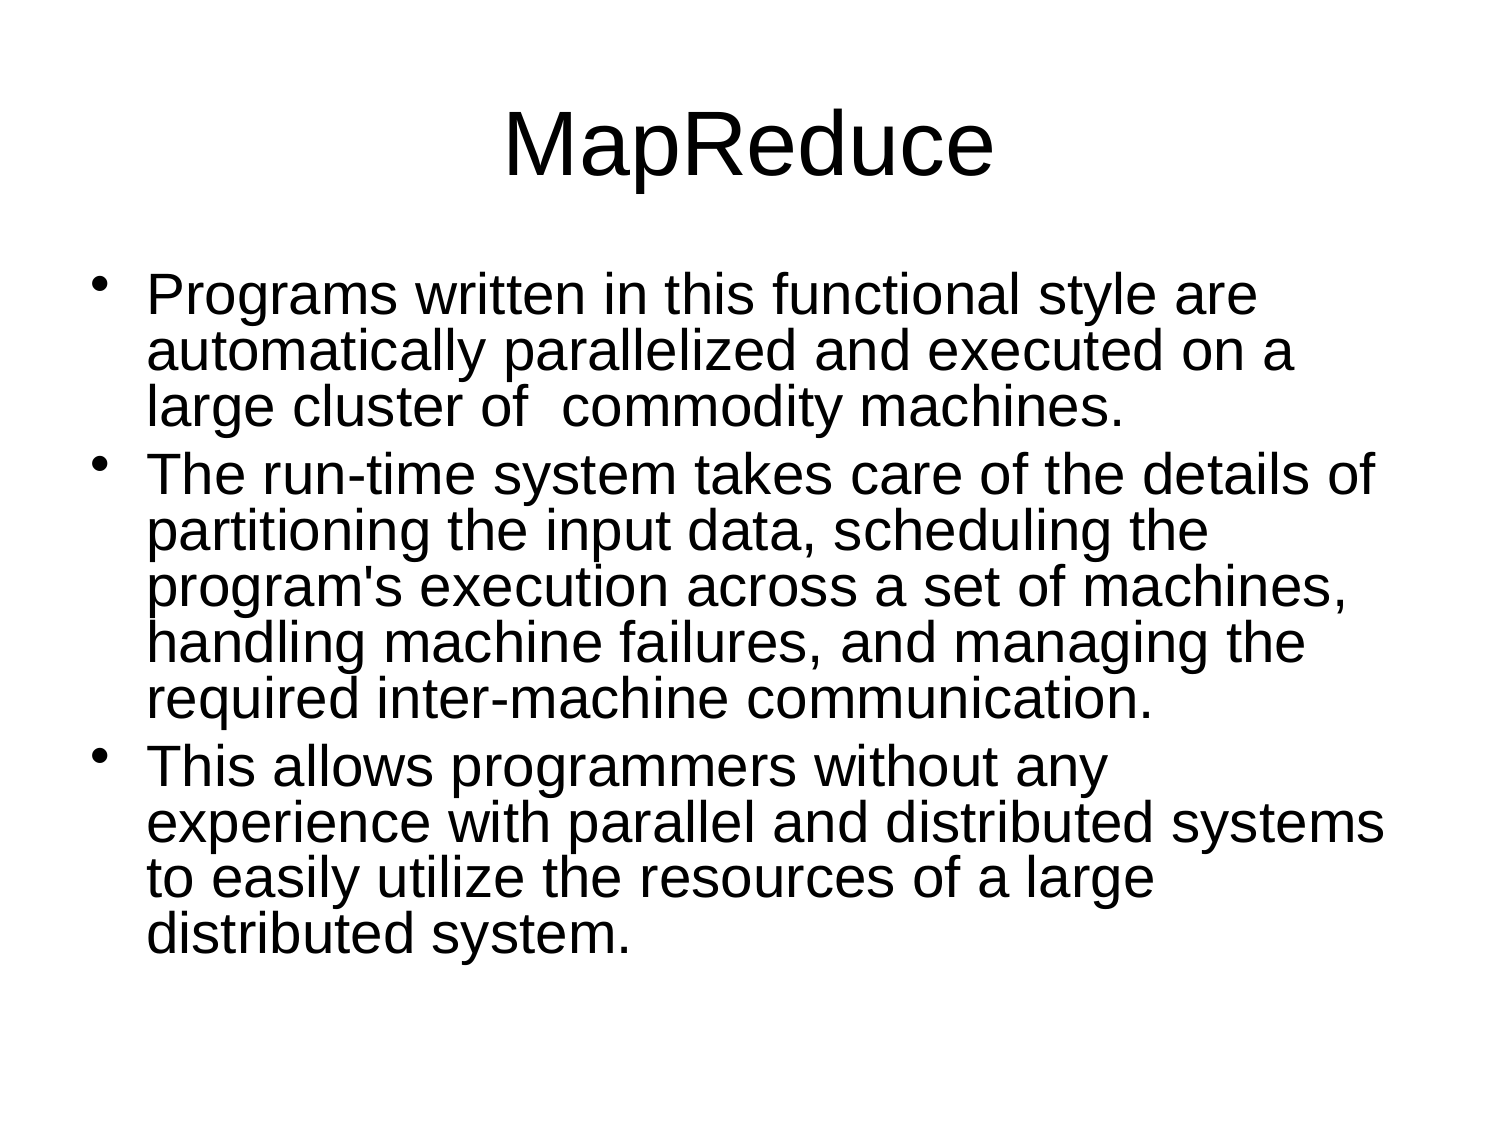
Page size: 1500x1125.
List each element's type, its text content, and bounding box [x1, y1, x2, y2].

list Programs written in this functional style are automatically parallelized and executed on a large cluster of commodity machines. The run-time system takes care of the details of partitioning the input data, scheduling the program's execution across a set of machines, handling machine failures, and managing the required inter-machine communication. This allows programmers without any experience with parallel and distributed systems to easily utilize the resources of a large distributed system. [75, 262, 1425, 1005]
title MapReduce [75, 45, 1425, 233]
